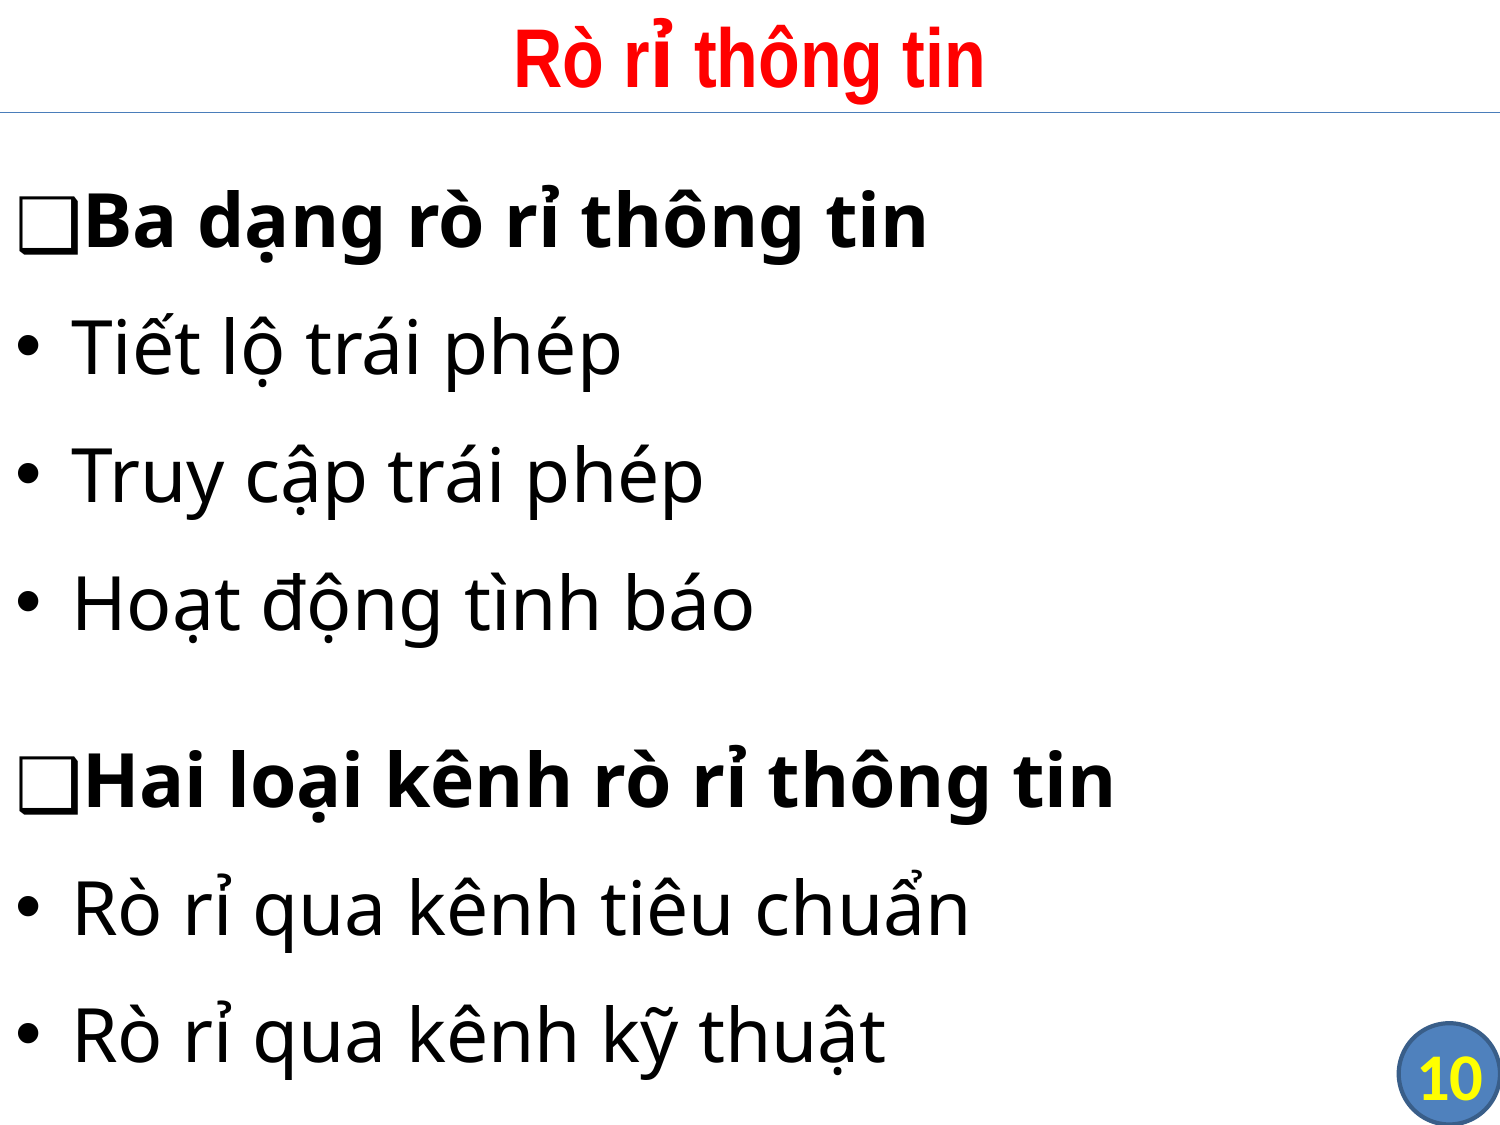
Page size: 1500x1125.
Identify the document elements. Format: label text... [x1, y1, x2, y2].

title Rò rỉ thông tin [0, 0, 1500, 113]
list Ba dạng rò rỉ thông tin Tiết lộ trái phép Truy cập trái phép Hoạt động tình báo Hai loại kênh rò rỉ thông tin Rò rỉ qua kênh tiêu chuẩn Rò rỉ qua kênh kỹ thuật [0, 113, 1500, 1125]
slide_number ‹#› [1399, 1023, 1500, 1125]
